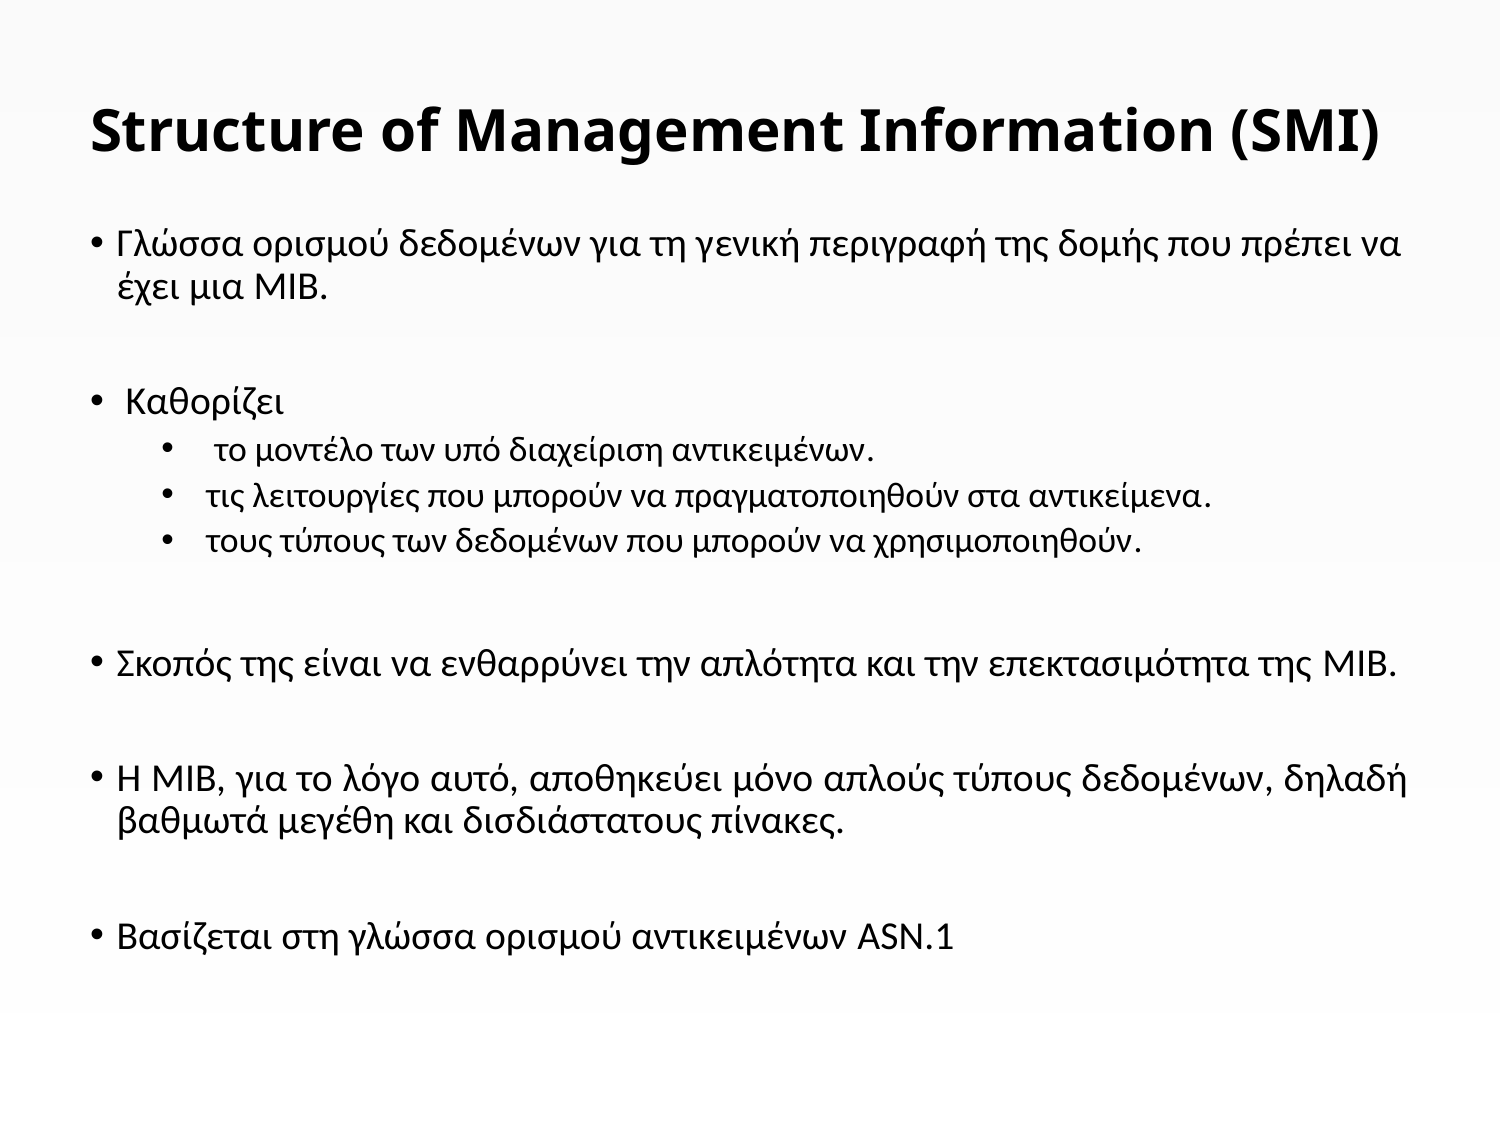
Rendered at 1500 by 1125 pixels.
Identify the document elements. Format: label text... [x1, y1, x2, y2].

title Structure of Management Information (SMI) [75, 33, 1455, 233]
list Γλώσσα ορισμού δεδομένων για τη γενική περιγραφή της δομής που πρέπει να έχει μια MIB. Καθορίζει το μοντέλο των υπό διαχείριση αντικειμένων. τις λειτουργίες που μπορούν να πραγματοποιηθούν στα αντικείμενα. τους τύπους των δεδομένων που μπορούν να χρησιμοποιηθούν. Σκοπός της είναι να ενθαρρύνει την απλότητα και την επεκτασιμότητα της MIB. Η ΜΙΒ, για το λόγο αυτό, αποθηκεύει μόνο απλούς τύπους δεδομένων, δηλαδή βαθμωτά μεγέθη και δισδιάστατους πίνακες. Βασίζεται στη γλώσσα ορισμού αντικειμένων ASN.1 [75, 215, 1425, 1005]
